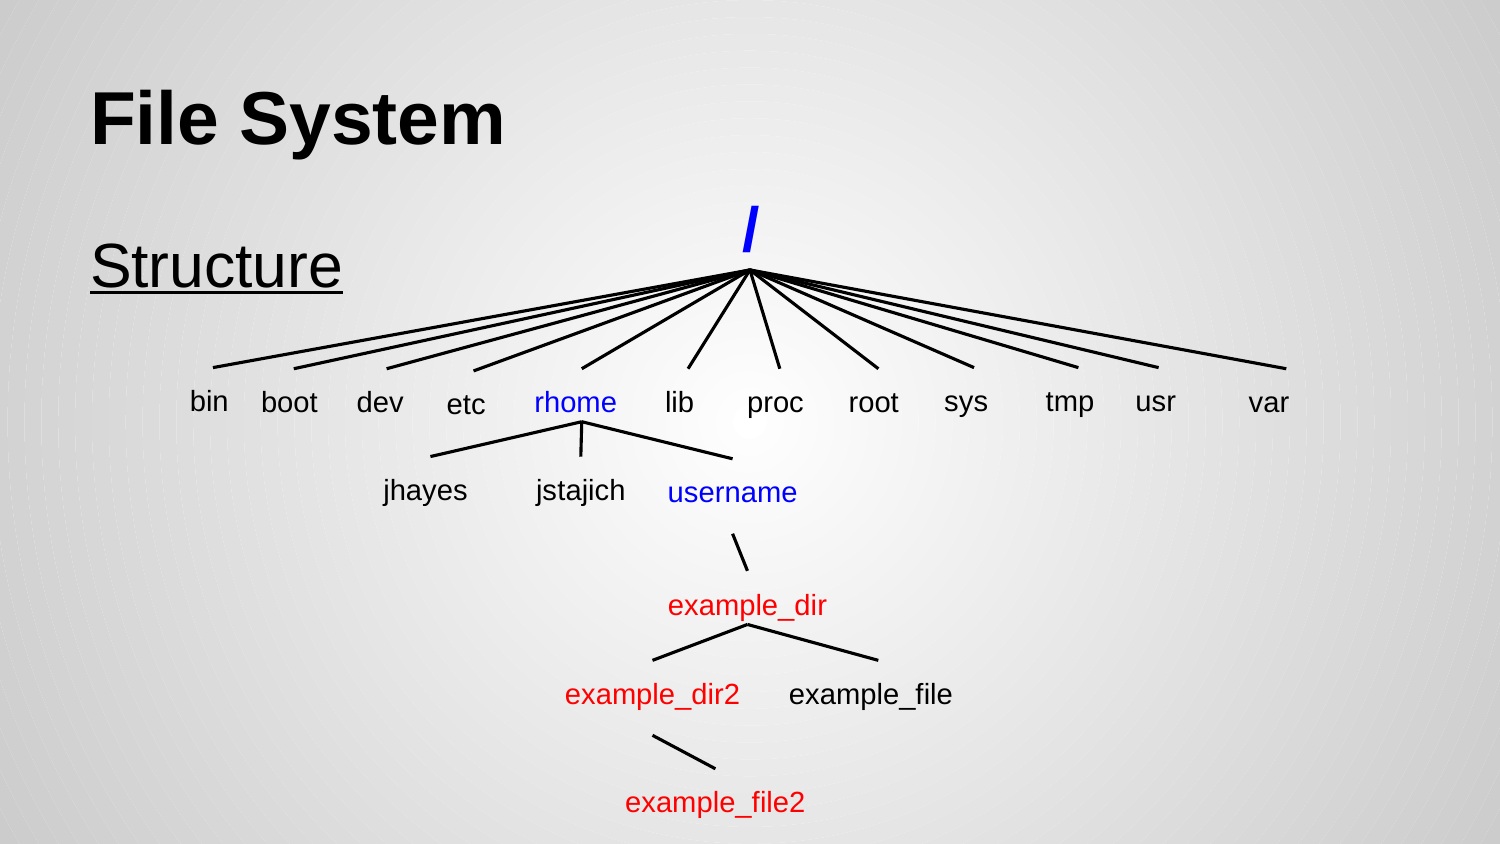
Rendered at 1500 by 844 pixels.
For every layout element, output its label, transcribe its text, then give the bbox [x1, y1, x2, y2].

text_box rhome [519, 381, 645, 420]
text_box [430, 421, 579, 457]
text_box root [833, 379, 924, 422]
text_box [386, 269, 472, 370]
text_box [581, 421, 733, 460]
text_box example_file [773, 660, 983, 736]
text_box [747, 624, 879, 661]
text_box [212, 269, 292, 368]
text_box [473, 269, 580, 372]
text_box / [727, 174, 773, 267]
text_box sys [929, 379, 1019, 421]
text_box proc [731, 379, 828, 422]
text_box etc [431, 379, 516, 420]
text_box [652, 624, 745, 661]
text_box example_file2 [568, 768, 862, 844]
text_box username [635, 458, 830, 534]
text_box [581, 269, 686, 370]
text_box example_dir [632, 570, 862, 625]
text_box lib [649, 381, 727, 420]
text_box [749, 269, 1287, 370]
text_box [687, 269, 745, 370]
text_box jstajich [501, 466, 635, 532]
text_box dev [341, 379, 431, 422]
text_box tmp [1030, 379, 1120, 421]
text_box boot [245, 377, 341, 422]
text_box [293, 269, 385, 370]
title File System [75, 33, 1425, 175]
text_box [732, 533, 748, 572]
text_box jhayes [368, 456, 493, 532]
text_box example_dir2 [532, 660, 773, 736]
text_box var [1233, 368, 1340, 422]
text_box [652, 735, 716, 769]
text_box bin [174, 367, 245, 421]
text_box Structure [74, 209, 495, 300]
text_box usr [1120, 378, 1197, 421]
